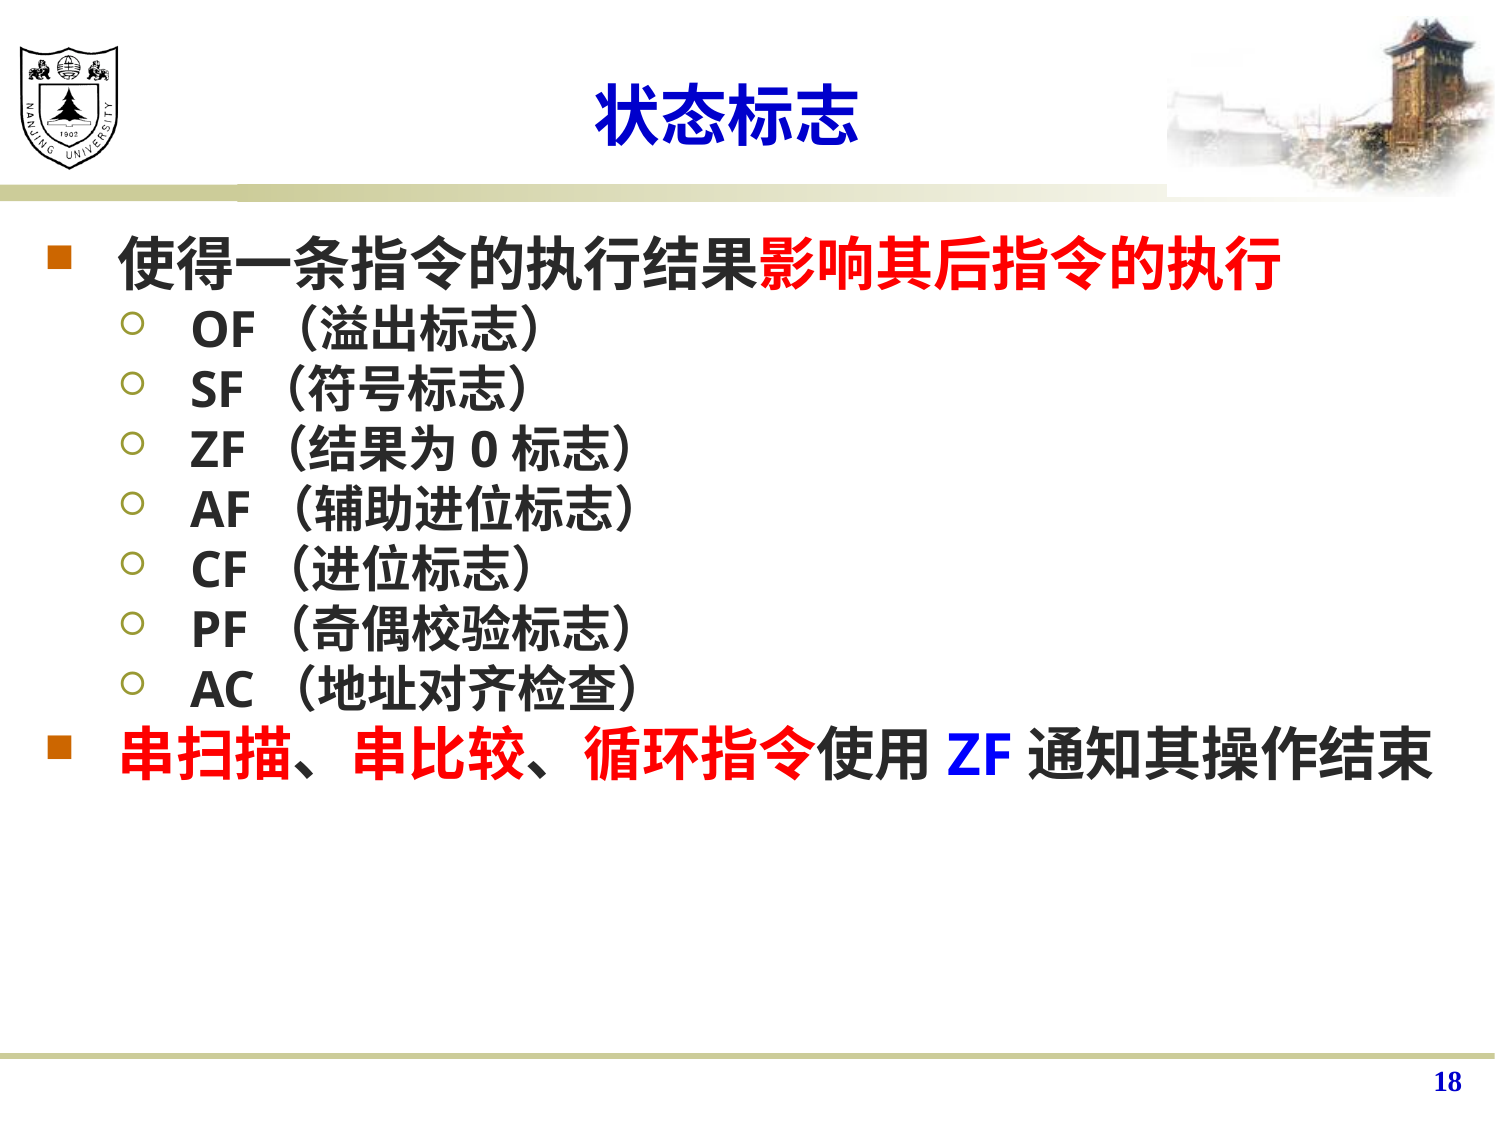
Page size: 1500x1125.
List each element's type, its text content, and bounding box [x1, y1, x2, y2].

list 使得一条指令的执行结果影响其后指令的执行 OF（溢出标志） SF（符号标志） ZF（结果为0标志） AF（辅助进位标志） CF（进位标志） PF（奇偶校验标志） AC（地址对齐检查） 串扫描、串比较、循环指令使用ZF通知其操作结束 [29, 219, 1483, 1035]
slide_number 18 [1399, 1054, 1496, 1125]
picture [0, 1053, 1495, 1059]
picture [1167, 16, 1495, 197]
picture [14, 42, 124, 173]
title 状态标志 [123, 66, 1331, 161]
